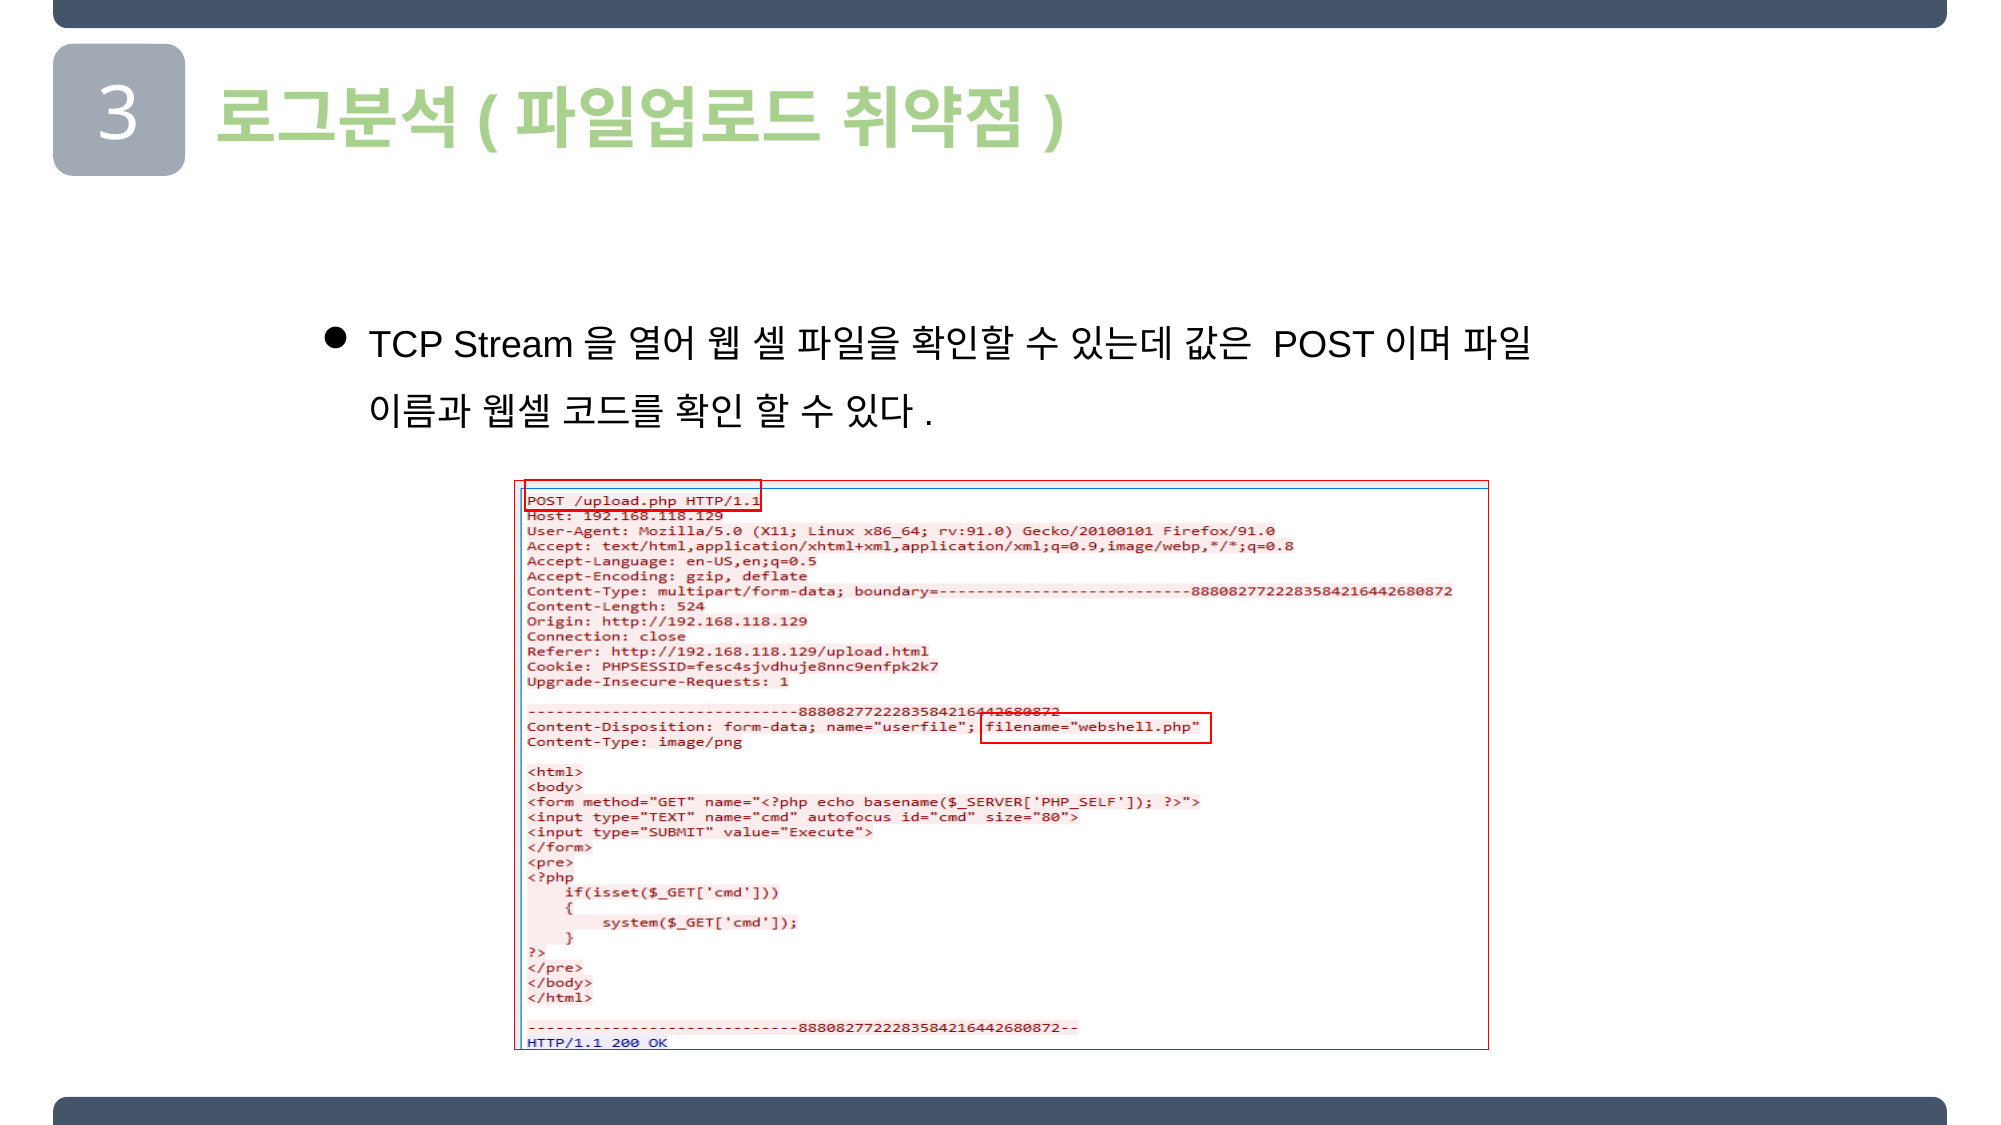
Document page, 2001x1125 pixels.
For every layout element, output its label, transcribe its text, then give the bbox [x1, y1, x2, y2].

text_box [52, 1095, 1948, 1125]
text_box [514, 480, 1489, 1050]
text_box TCP Stream을 열어 웹 셀 파일을 확인할 수 있는데 값은 POST이며 파일 이름과 웹셀 코드를 확인 할 수 있다. [306, 290, 1656, 441]
text_box 3 [51, 42, 187, 177]
text_box [52, 0, 1948, 30]
text_box 로그분석(파일업로드 취약점) [200, 68, 1081, 163]
